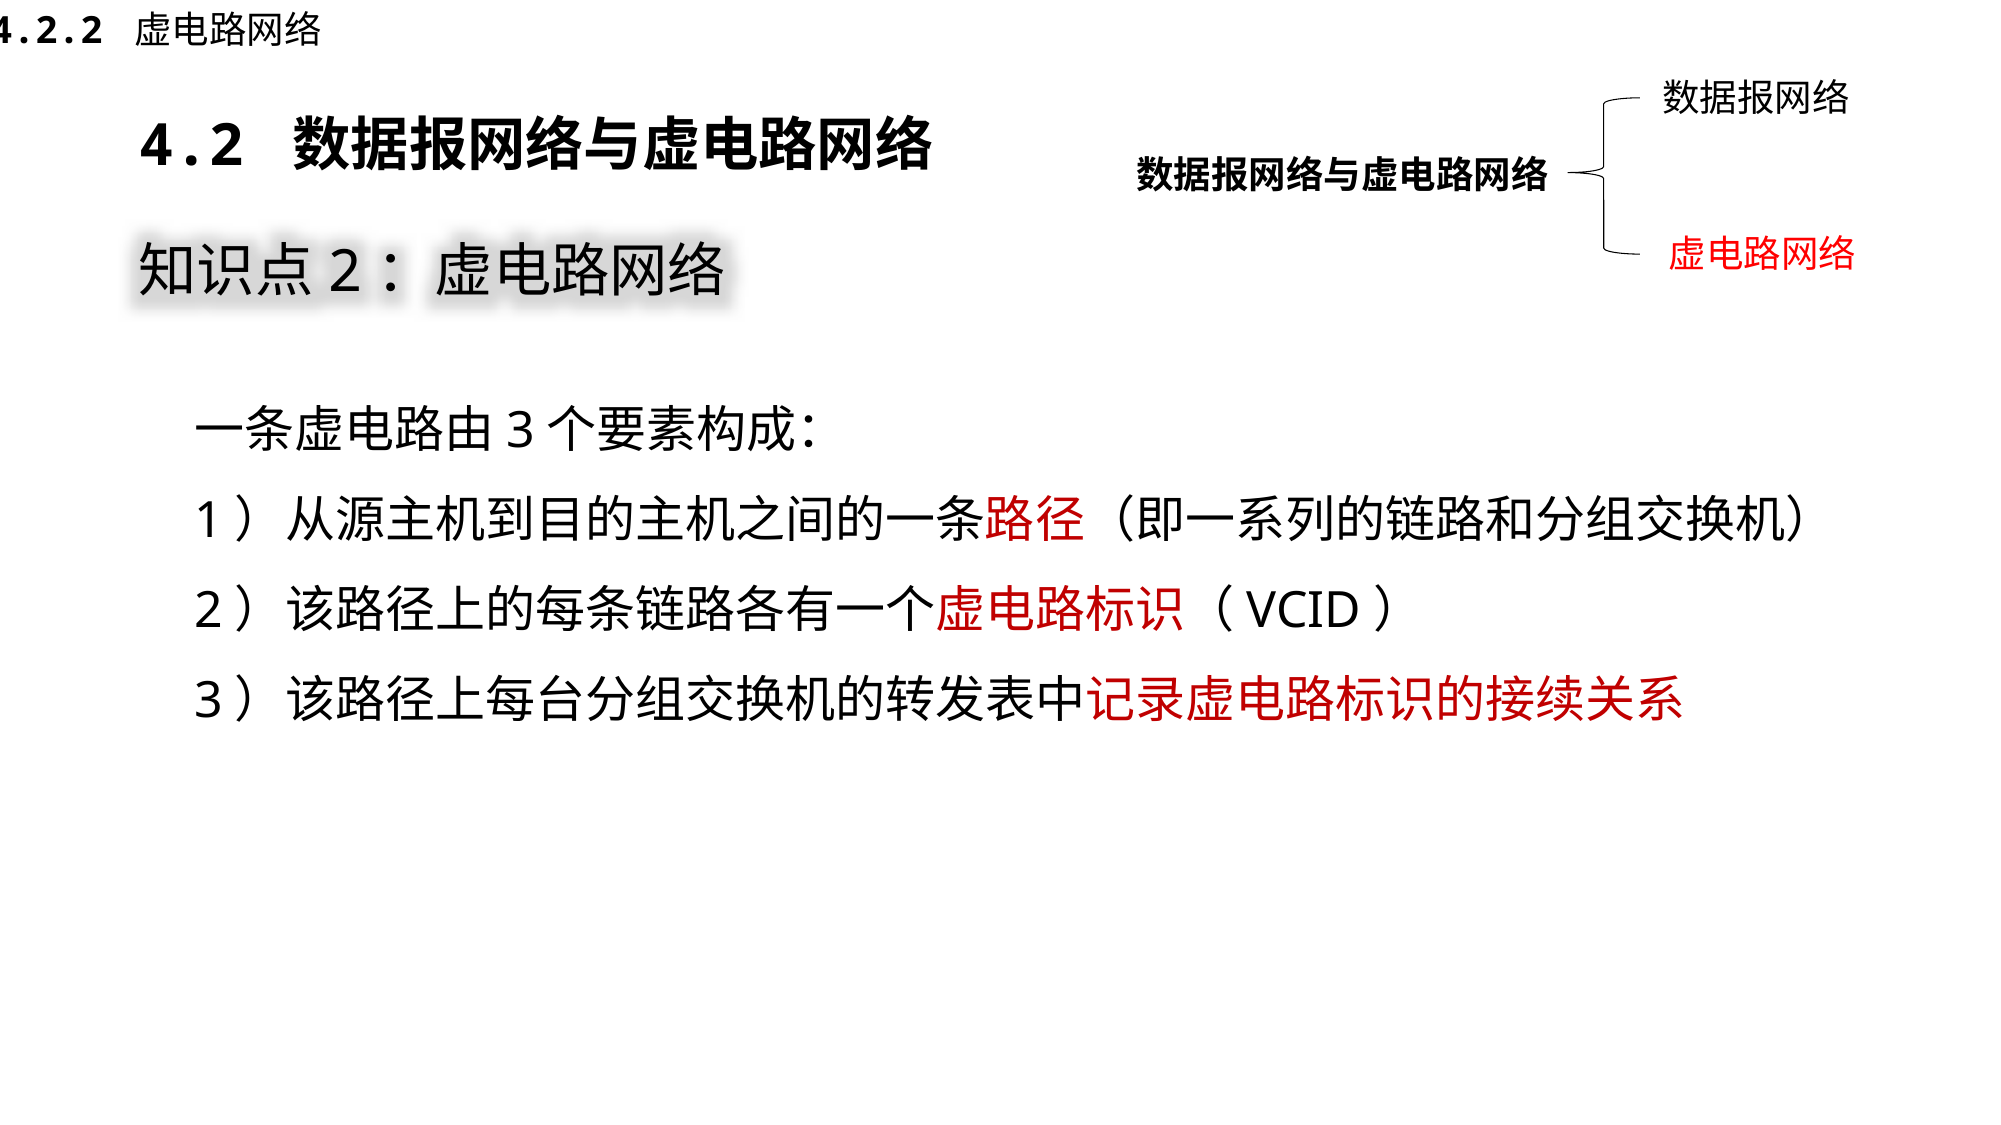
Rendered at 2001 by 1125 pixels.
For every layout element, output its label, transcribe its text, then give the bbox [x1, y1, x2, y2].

text_box 一条虚电路由3个要素构成： 1）从源主机到目的主机之间的一条路径（即一系列的链路和分组交换机） 2）该路径上的每条链路各有一个虚电路标识（VCID） 3）该路径上每台分组交换机的转发表中记录虚电路标识的接续关系 [179, 360, 1894, 735]
text_box 虚电路网络 [1653, 233, 1871, 282]
text_box 数据报网络 [1647, 77, 1865, 126]
text_box 4.2.2 虚电路网络 [0, 10, 337, 59]
text_box 知识点2：虚电路网络 [120, 172, 1945, 329]
text_box 数据报网络与虚电路网络 [1121, 143, 1564, 204]
text_box 4.2 数据报网络与虚电路网络 [120, 97, 1568, 155]
text_box [1567, 97, 1640, 255]
